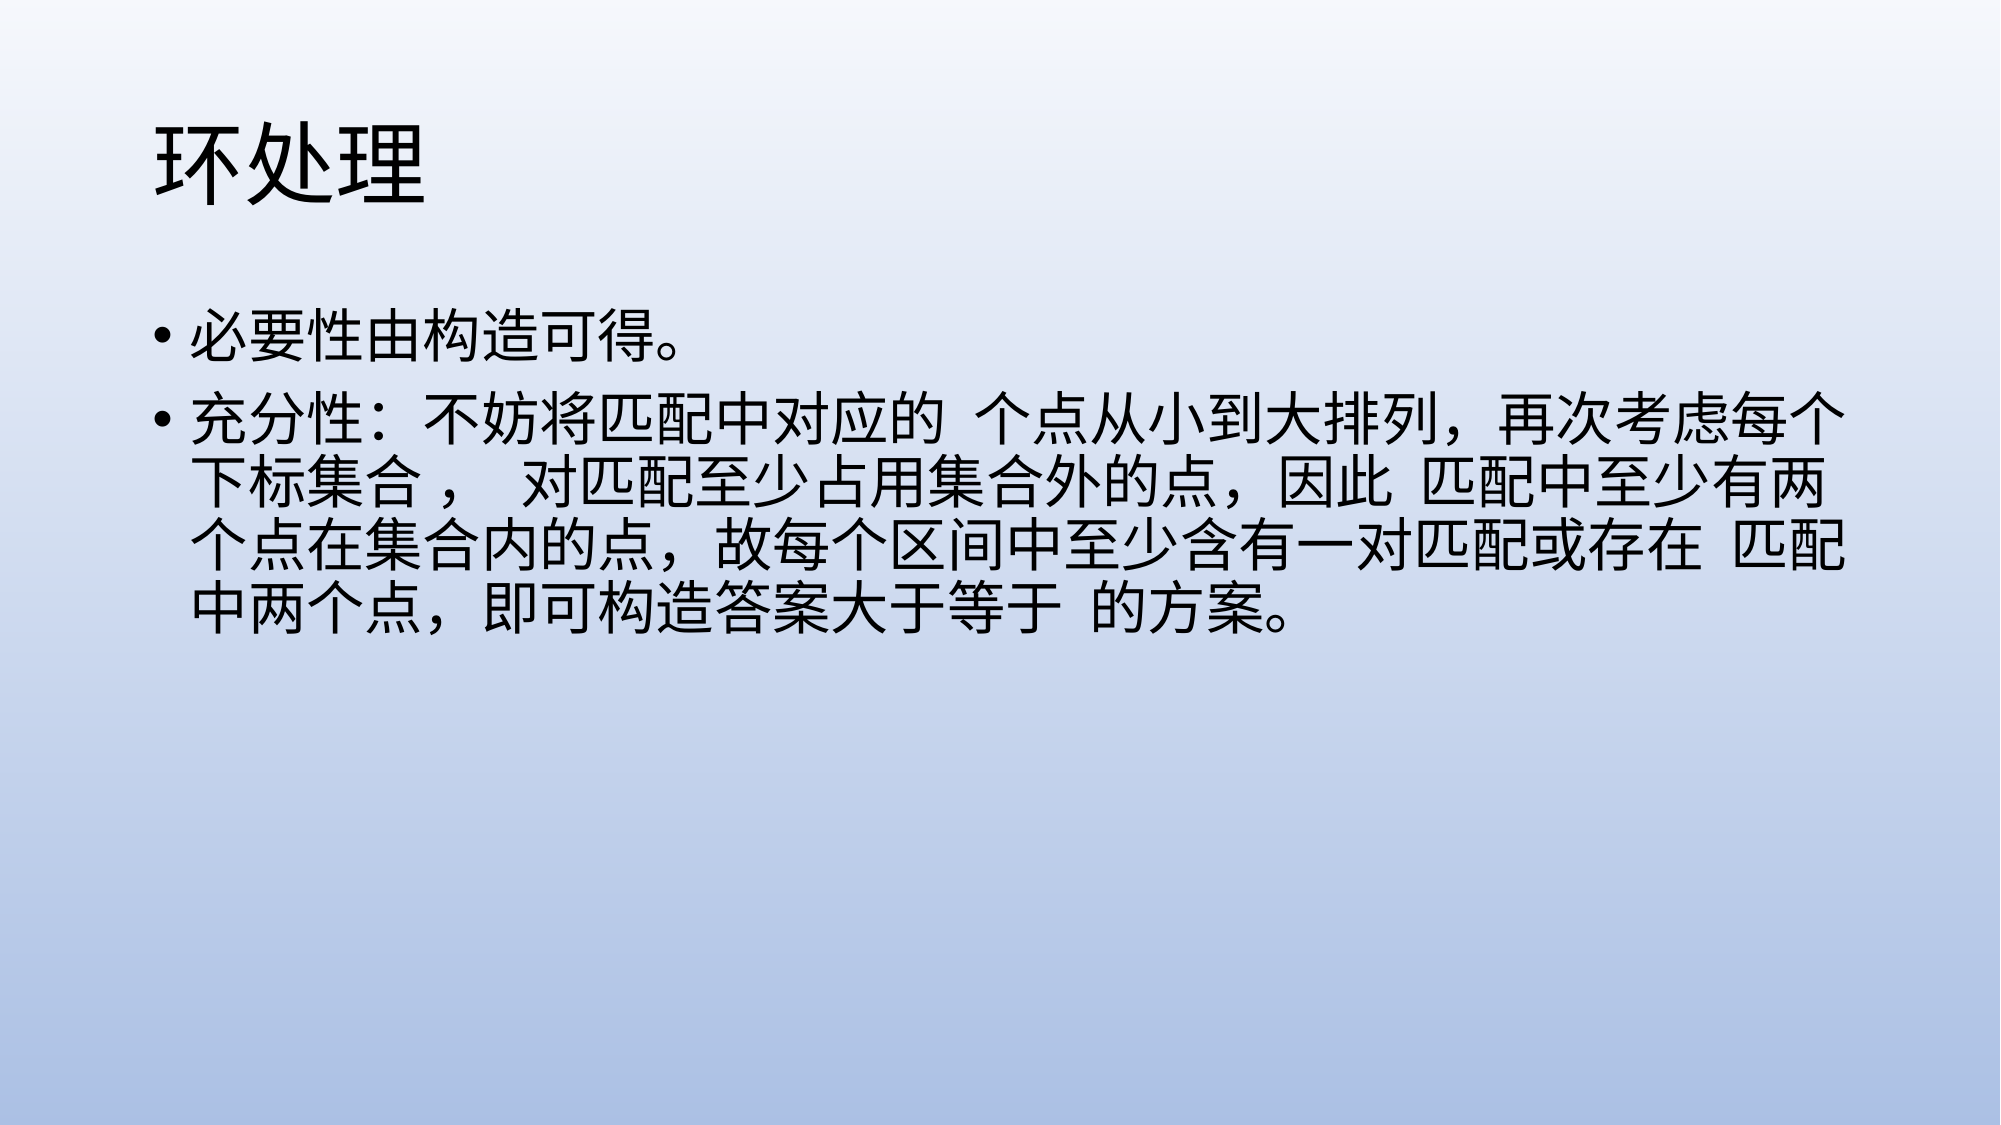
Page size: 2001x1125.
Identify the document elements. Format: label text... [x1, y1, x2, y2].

title 环处理 [137, 59, 1863, 278]
